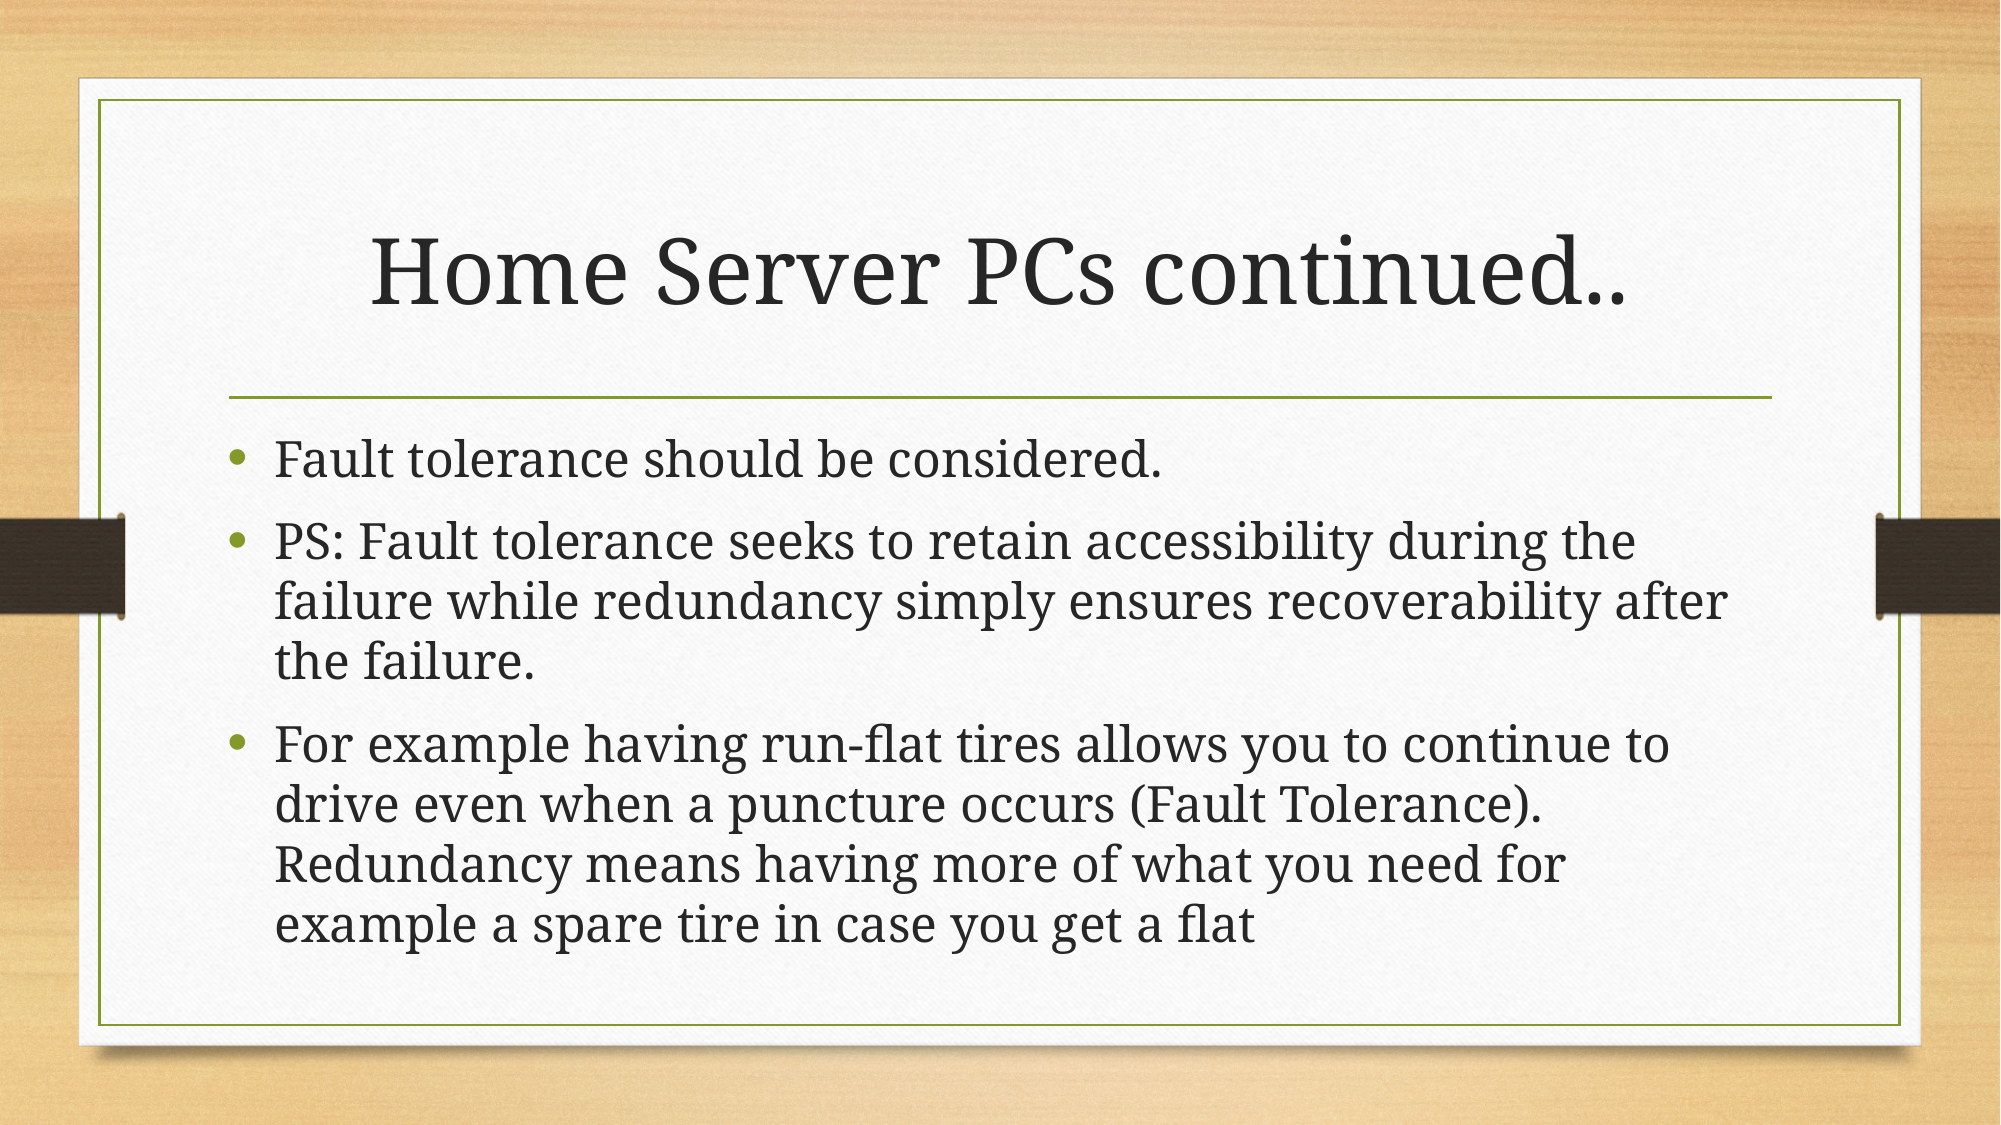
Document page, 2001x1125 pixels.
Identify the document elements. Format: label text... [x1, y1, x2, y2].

picture [0, 0, 2001, 1125]
title Home Server PCs continued.. [212, 161, 1788, 375]
list Fault tolerance should be considered. PS: Fault tolerance seeks to retain accessibility during the failure while redundancy simply ensures recoverability after the failure. For example having run-flat tires allows you to continue to drive even when a puncture occurs (Fault Tolerance). Redundancy means having more of what you need for example a spare tire in case you get a flat [212, 419, 1788, 964]
